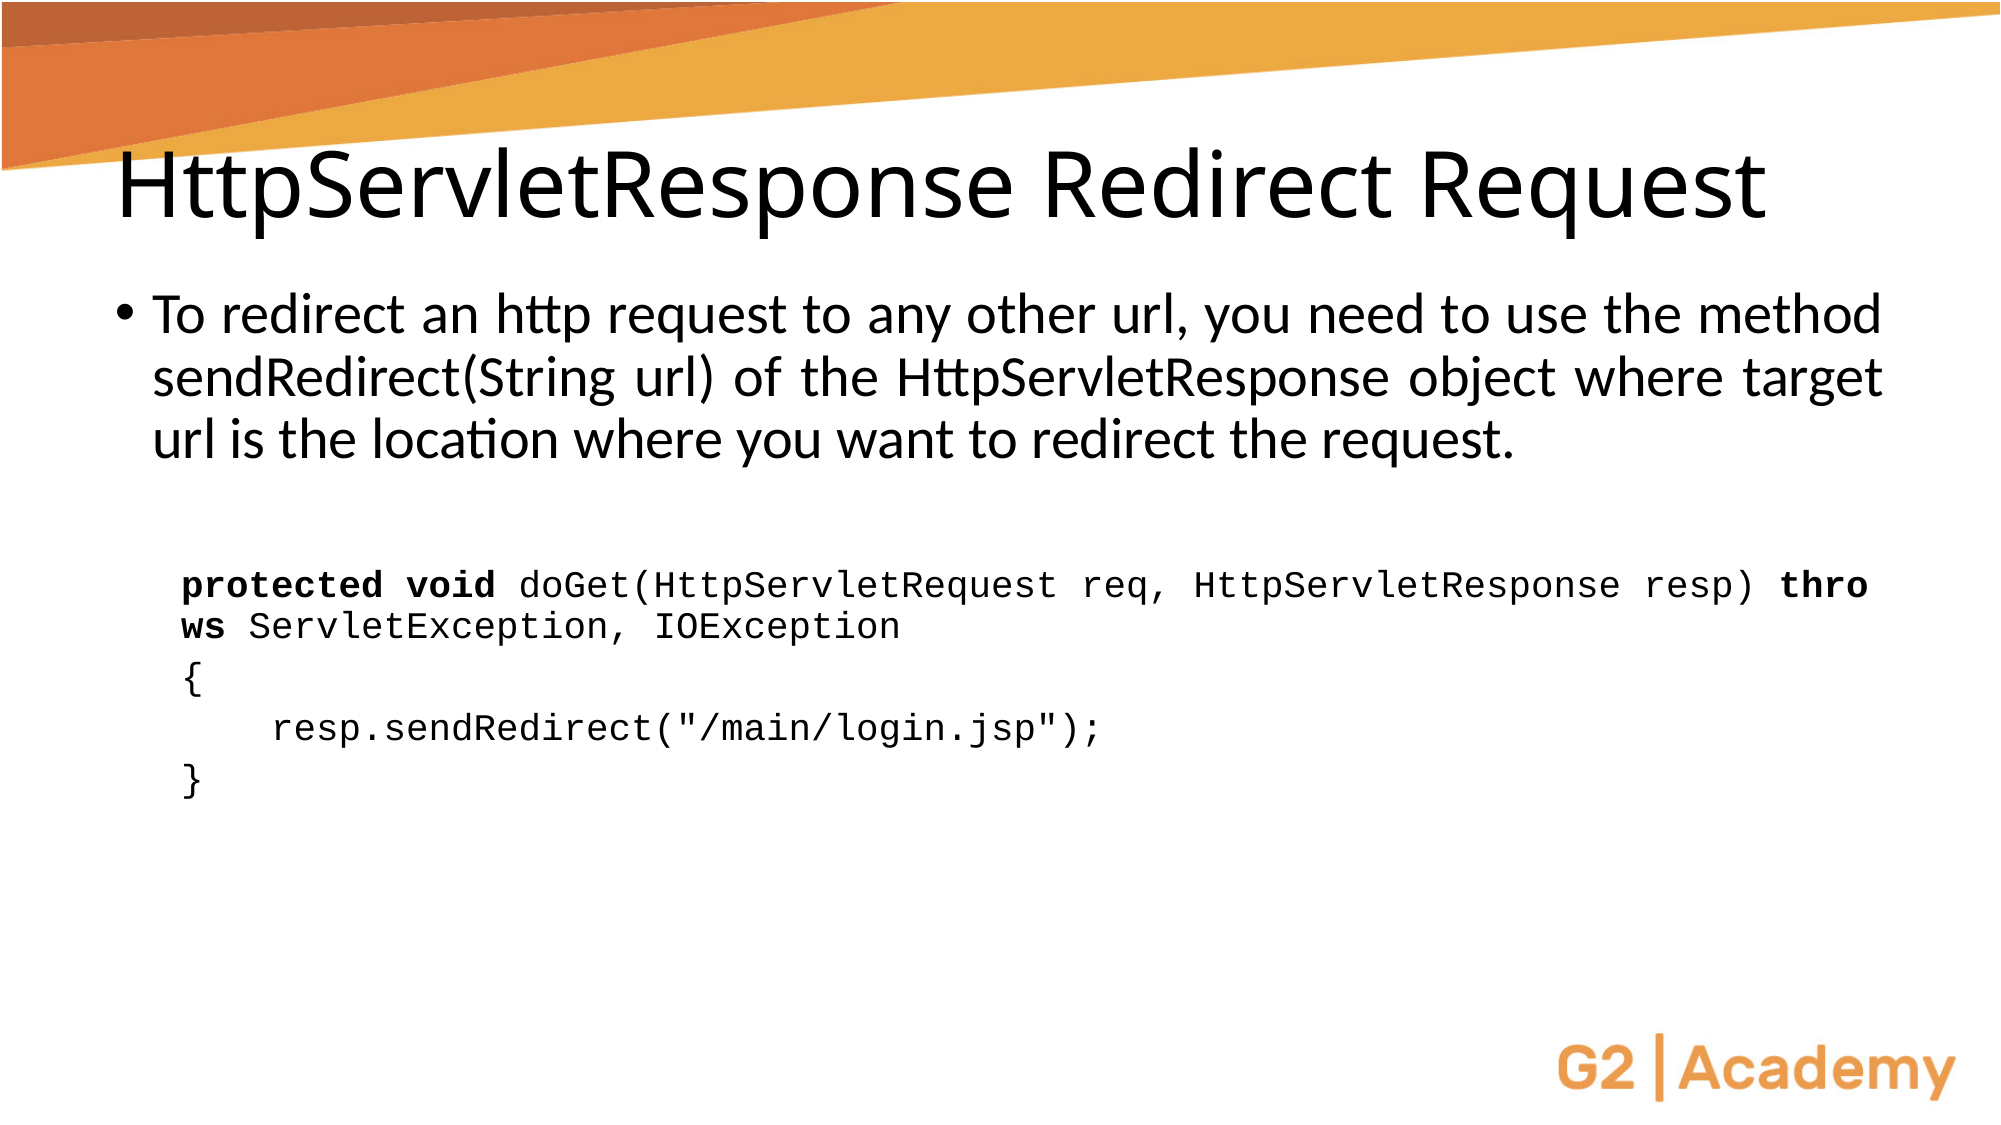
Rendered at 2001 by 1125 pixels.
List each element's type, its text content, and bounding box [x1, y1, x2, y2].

picture [1, 2, 2000, 1125]
title HttpServletResponse Redirect Request [99, 100, 1900, 275]
list To redirect an http request to any other url, you need to use the method sendRedirect(String url) of the HttpServletResponse object where target url is the location where you want to redirect the request. protected void doGet(HttpServletRequest req, HttpServletResponse resp) throws ServletException, IOException { resp.sendRedirect("/main/login.jsp"); } [99, 275, 1900, 1037]
